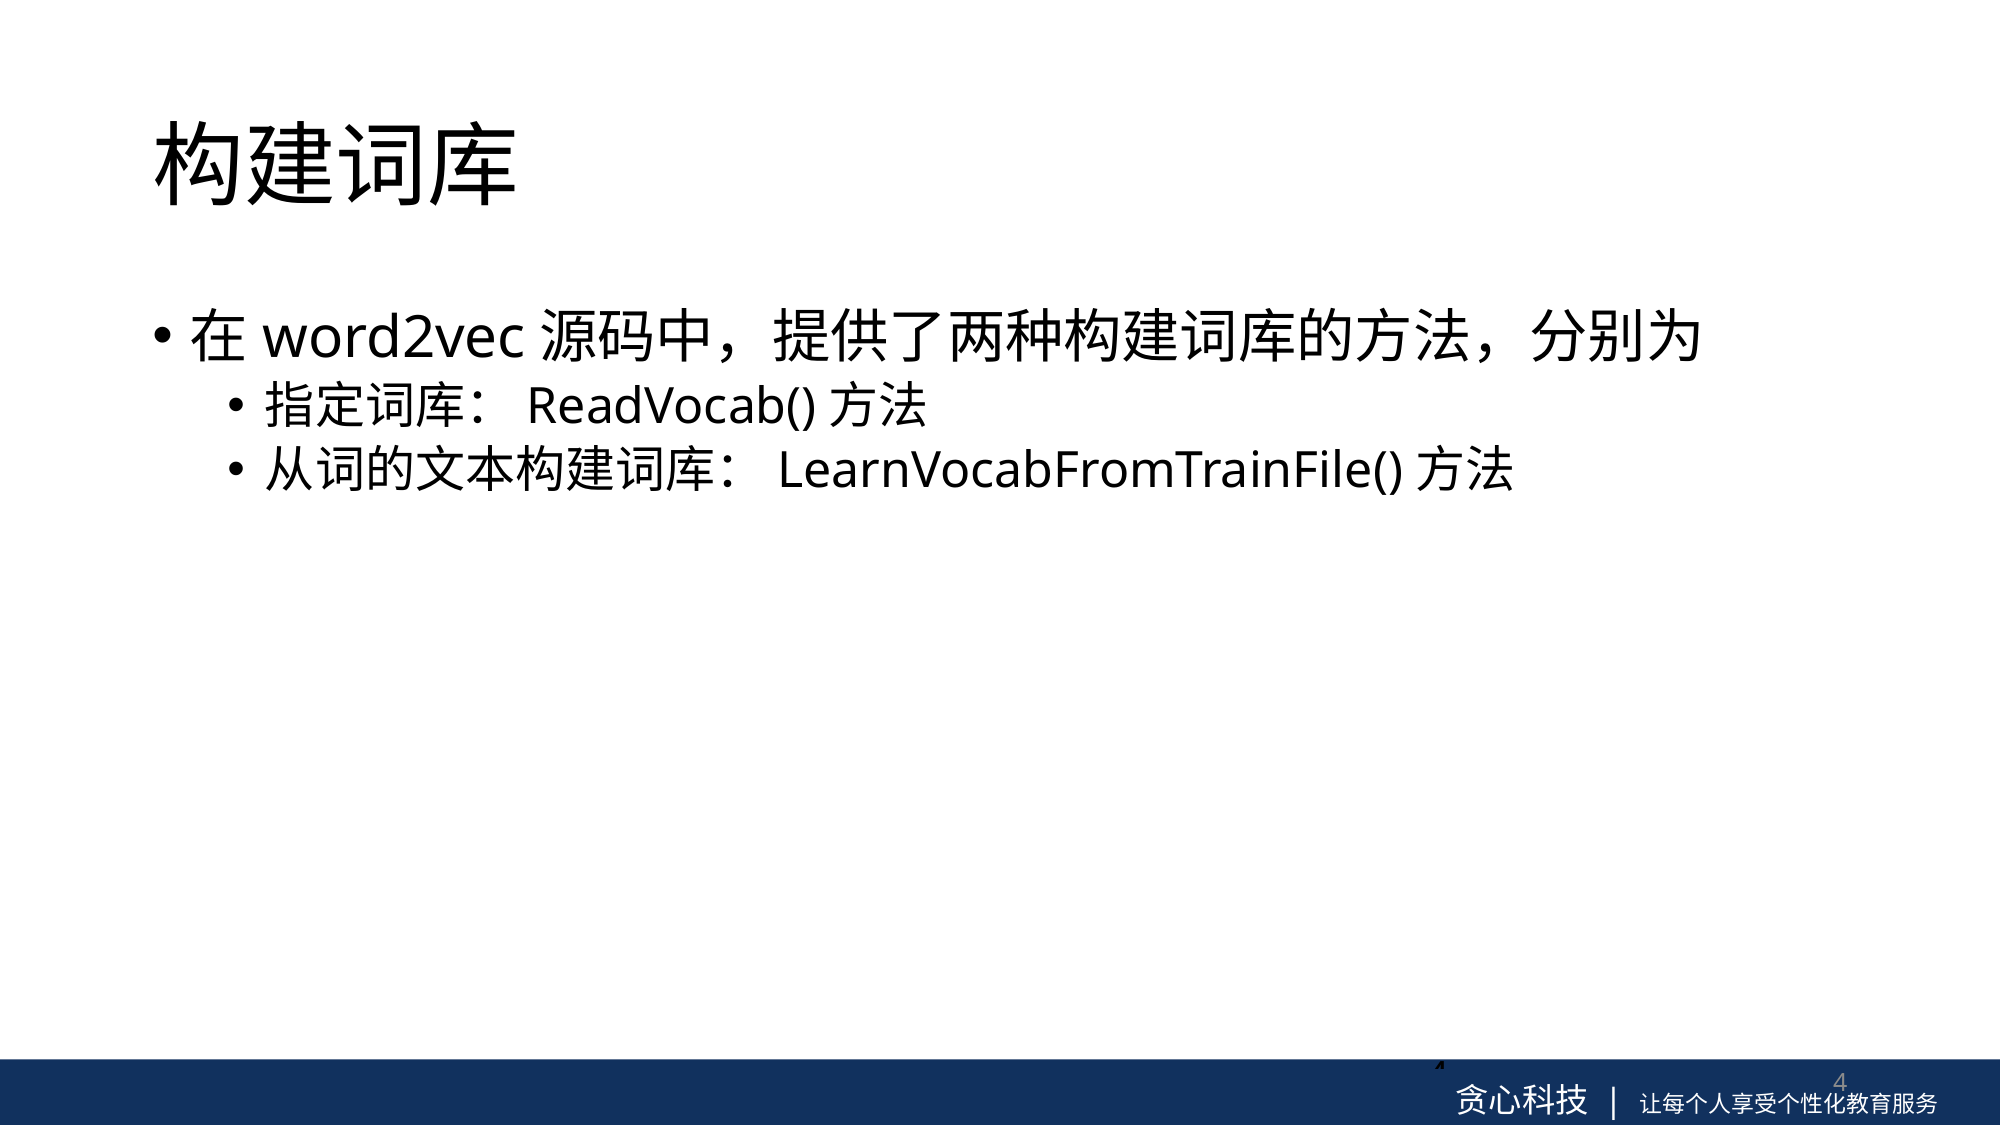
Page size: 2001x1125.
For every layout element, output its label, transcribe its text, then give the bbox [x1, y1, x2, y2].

list 在word2vec源码中，提供了两种构建词库的方法，分别为 指定词库：ReadVocab()方法 从词的文本构建词库：LearnVocabFromTrainFile()方法 [137, 299, 1863, 1014]
title 构建词库 [137, 59, 1863, 278]
